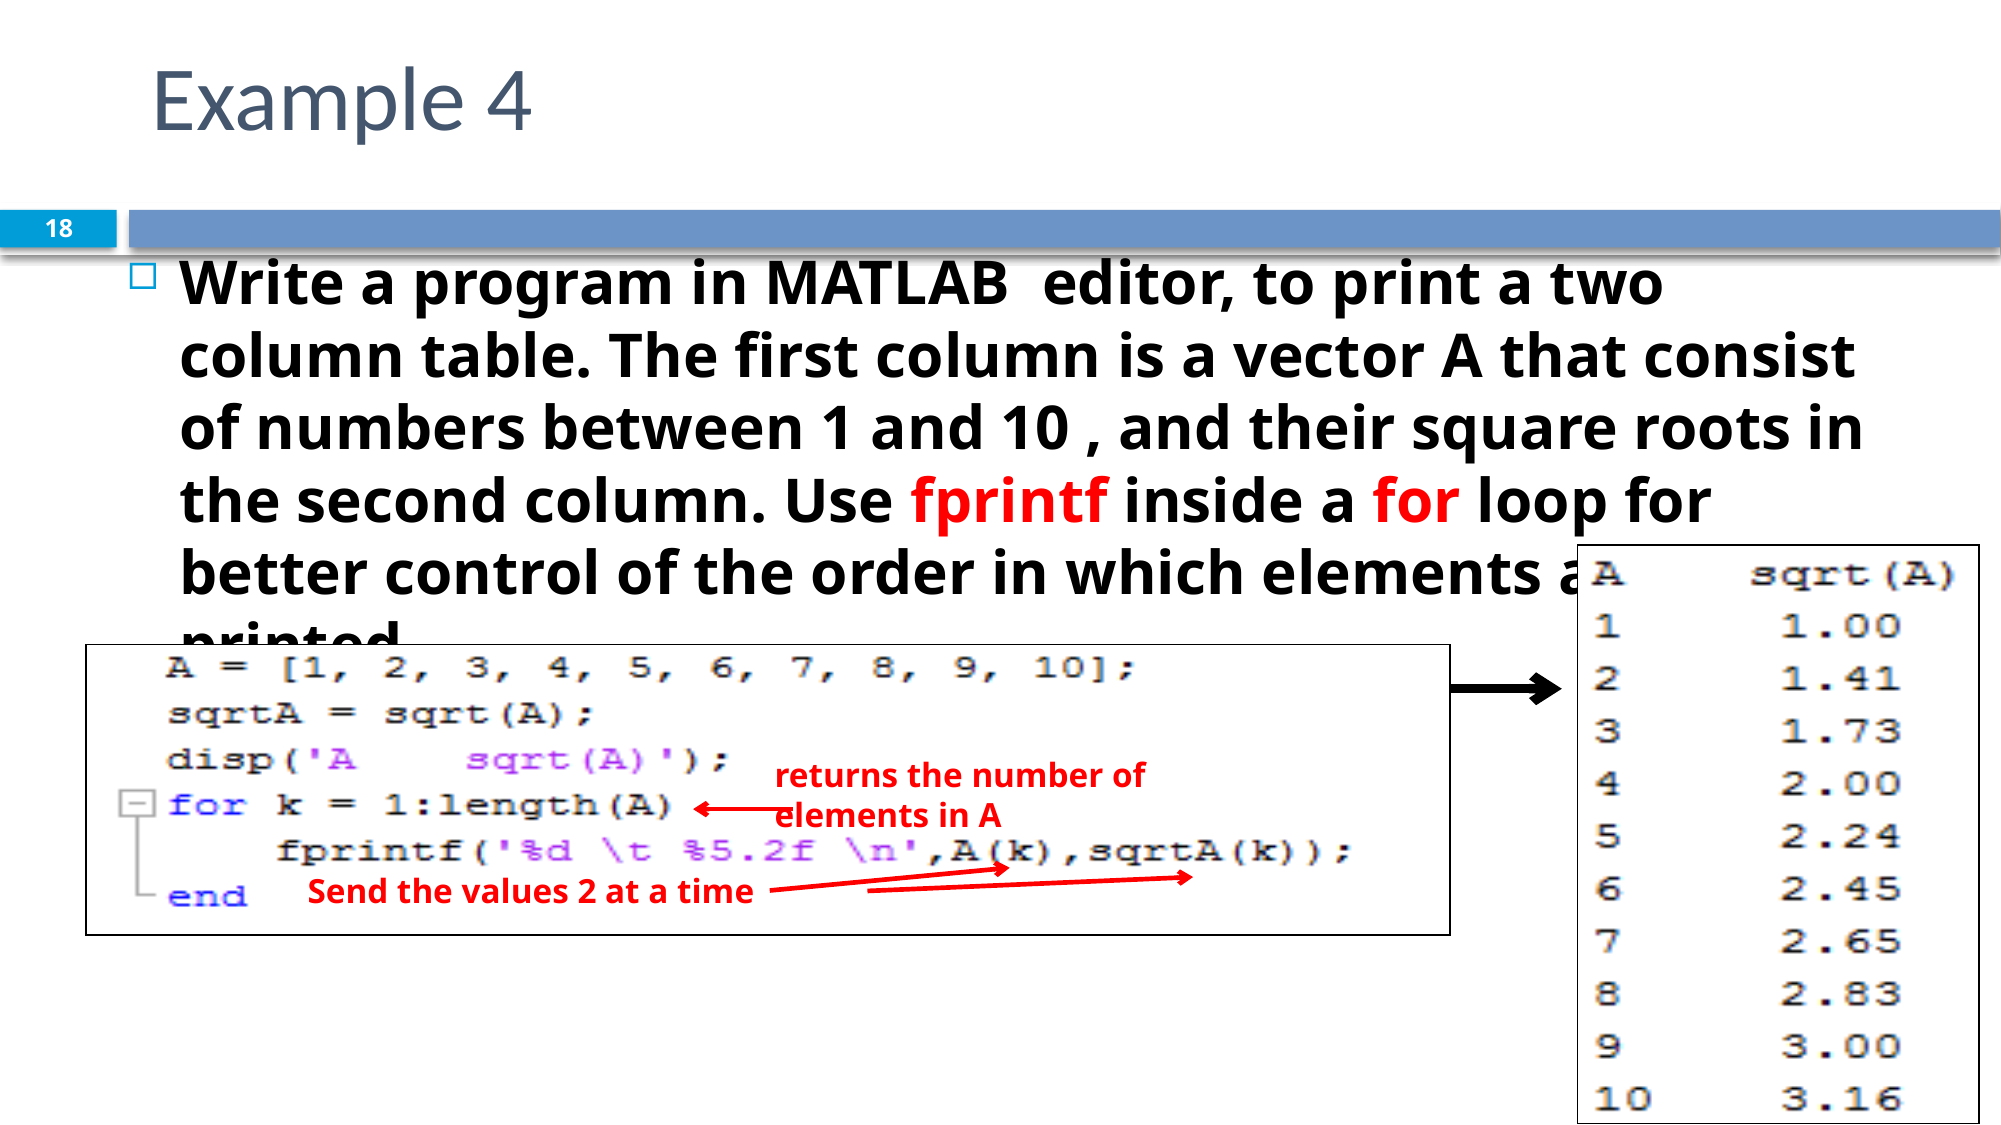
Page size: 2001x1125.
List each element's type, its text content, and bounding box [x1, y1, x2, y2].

title Example 4 [136, 0, 2000, 200]
picture [1578, 545, 1979, 1123]
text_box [86, 644, 1450, 935]
text_box 18 [2, 205, 116, 254]
list Write a program in MATLAB editor, to print a two column table. The first column is a vector A that consist of numbers between 1 and 10 , and their square roots in the second column. Use fprintf inside a for loop for better control of the order in which elements are printed. [111, 236, 1912, 593]
